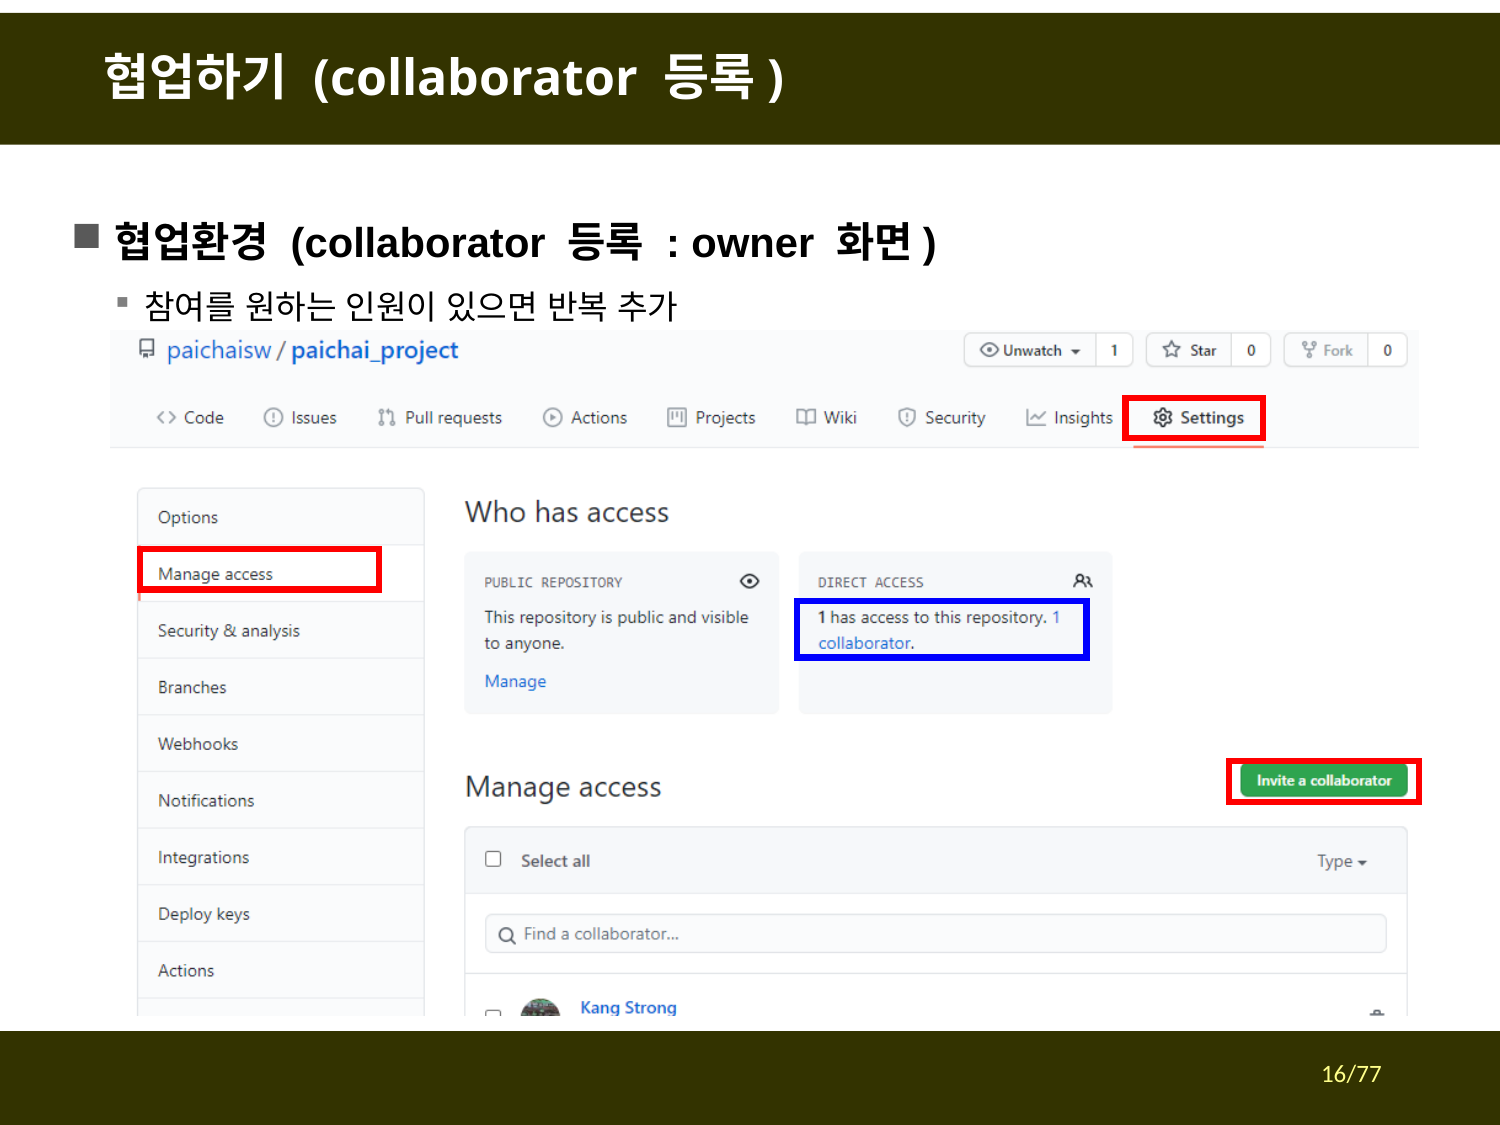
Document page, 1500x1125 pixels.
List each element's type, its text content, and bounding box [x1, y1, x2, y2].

text_box 협업환경 (collaborator 등록 : owner 화면) 참여를 원하는 인원이 있으면 반복 추가 [56, 183, 1474, 570]
picture [110, 330, 1419, 1016]
title 협업하기 (collaborator 등록) [88, 31, 1282, 126]
slide_number 16/77 [1059, 1042, 1397, 1103]
